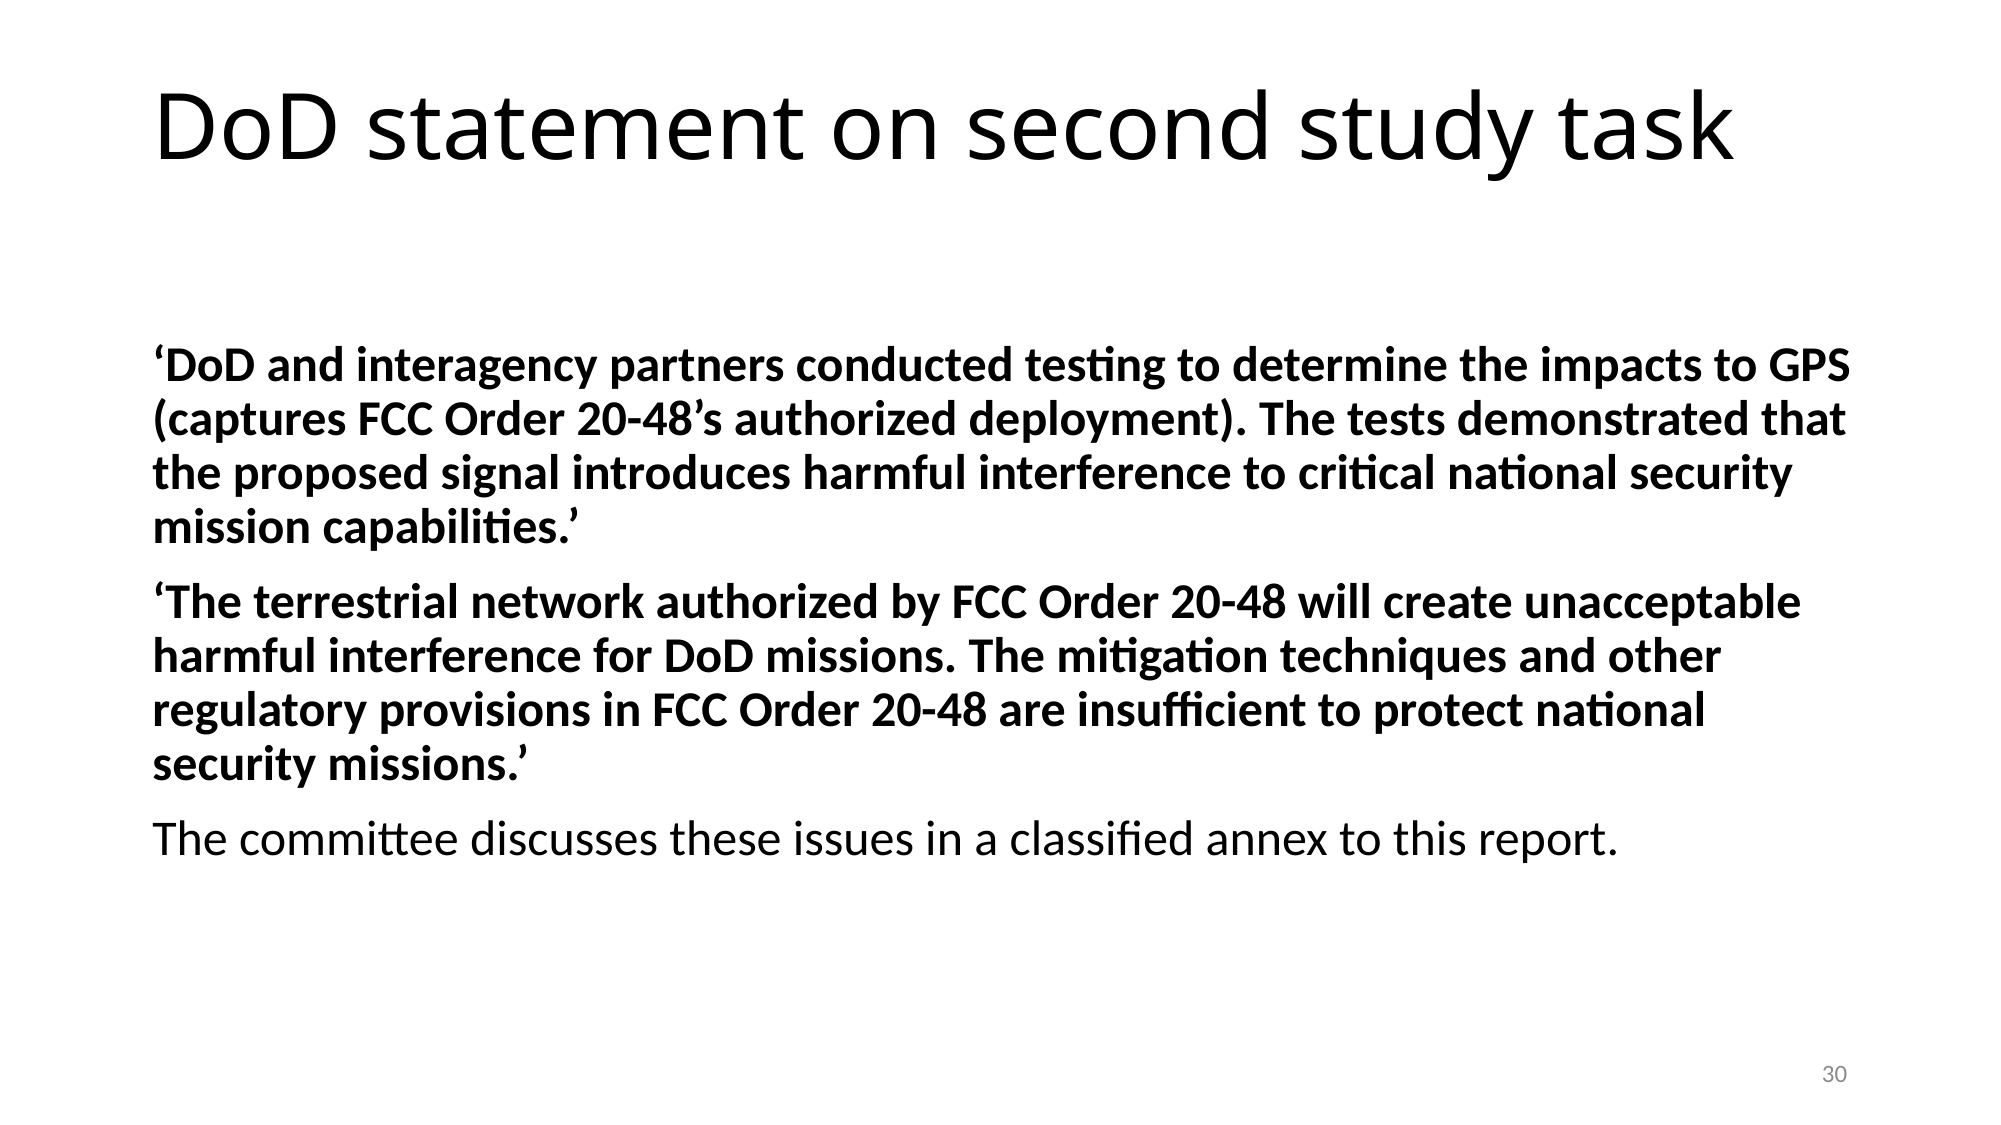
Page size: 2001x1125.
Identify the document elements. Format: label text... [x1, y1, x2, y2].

list ‘DoD and interagency partners conducted testing to determine the impacts to GPS (captures FCC Order 20-48’s authorized deployment). The tests demonstrated that the proposed signal introduces harmful interference to critical national security mission capabilities.’ ‘The terrestrial network authorized by FCC Order 20-48 will create unacceptable harmful interference for DoD missions. The mitigation techniques and other regulatory provisions in FCC Order 20-48 are insufficient to protect national security missions.’ The committee discusses these issues in a classified annex to this report. [137, 331, 1895, 1066]
title DoD statement on second study task [137, 21, 1863, 239]
slide_number 30 [1412, 1042, 1863, 1103]
